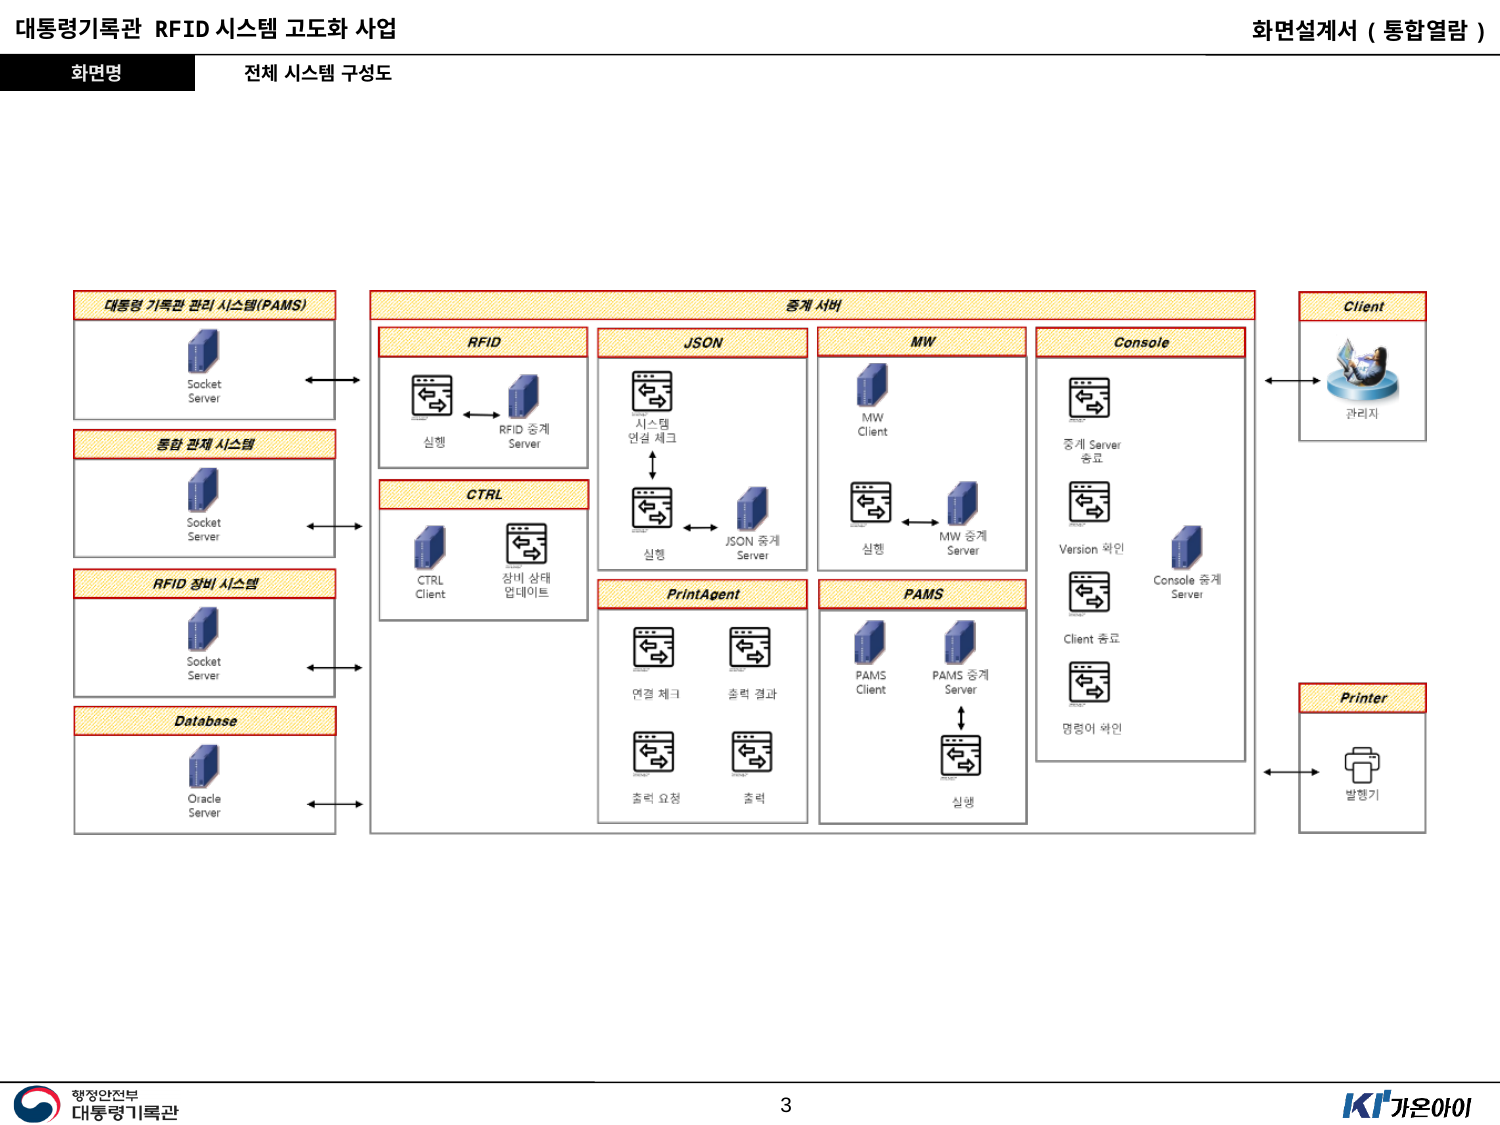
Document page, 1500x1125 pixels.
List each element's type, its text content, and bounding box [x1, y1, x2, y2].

text_box 전체 시스템 구성도 [194, 54, 443, 91]
picture [13, 1085, 181, 1123]
picture [1342, 1088, 1473, 1118]
picture [73, 290, 1427, 835]
text_box [891, 54, 1081, 91]
